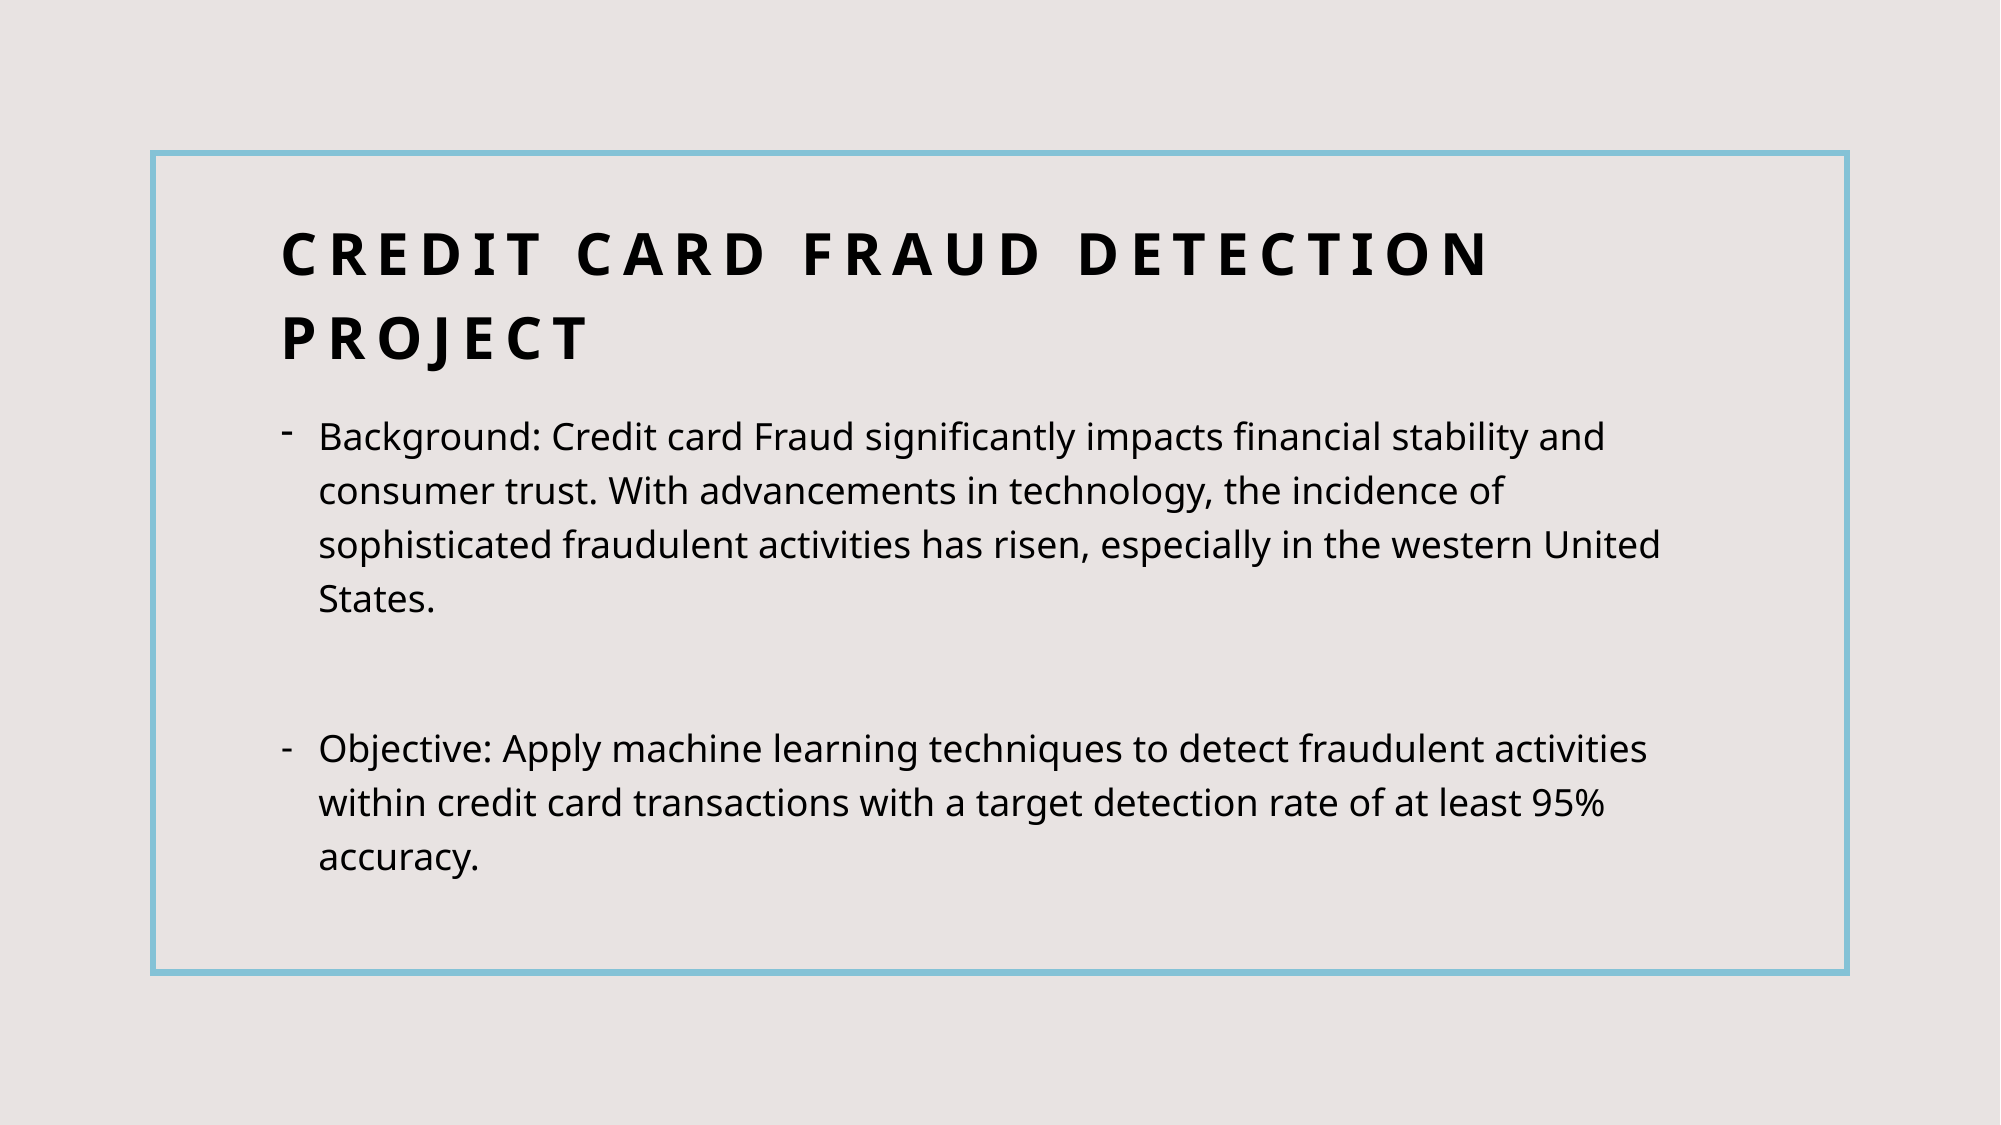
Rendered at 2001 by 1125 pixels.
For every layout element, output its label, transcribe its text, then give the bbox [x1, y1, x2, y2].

title Credit Card Fraud Detection Project [265, 202, 1739, 379]
list Background: Credit card Fraud significantly impacts financial stability and consumer trust. With advancements in technology, the incidence of sophisticated fraudulent activities has risen, especially in the western United States. Objective: Apply machine learning techniques to detect fraudulent activities within credit card transactions with a target detection rate of at least 95% accuracy. [265, 396, 1739, 913]
